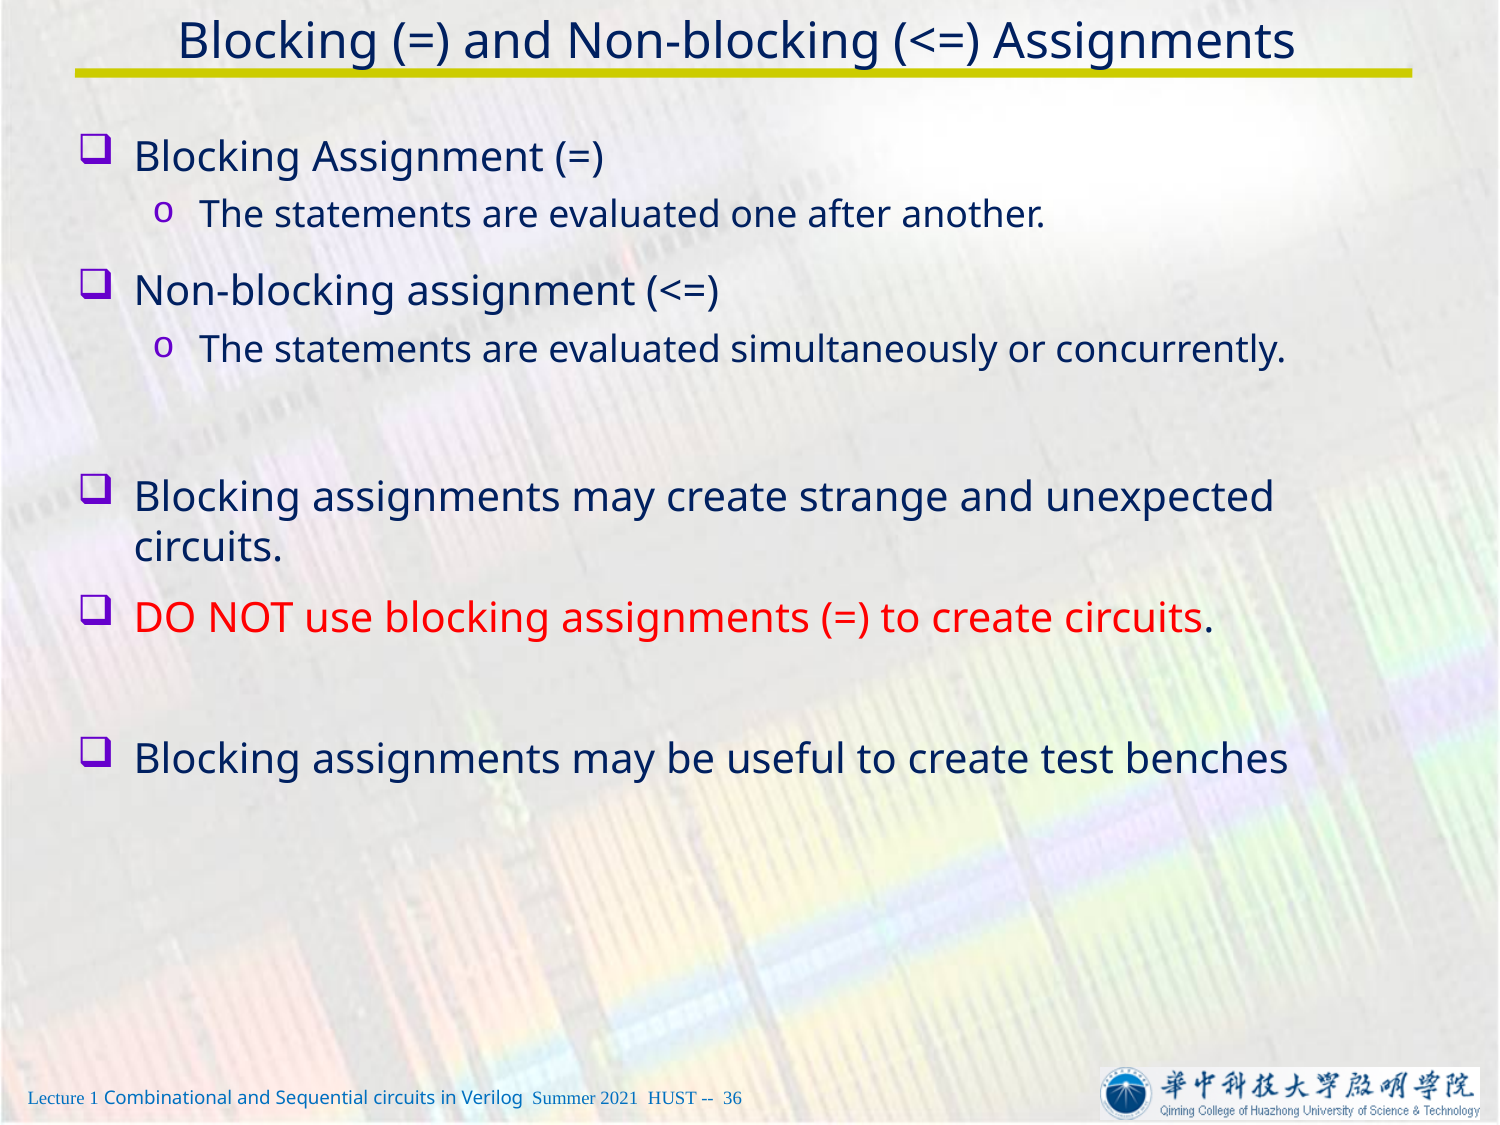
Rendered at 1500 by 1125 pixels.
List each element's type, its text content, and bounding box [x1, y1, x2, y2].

picture [0, 0, 1500, 1125]
title Blocking (=) and Non-blocking (<=) Assignments [24, 10, 1450, 73]
list Blocking Assignment (=) The statements are evaluated one after another. Non-blocking assignment (<=) The statements are evaluated simultaneously or concurrently. Blocking assignments may create strange and unexpected circuits. DO NOT use blocking assignments (=) to create circuits. Blocking assignments may be useful to create test benches [62, 122, 1450, 1060]
